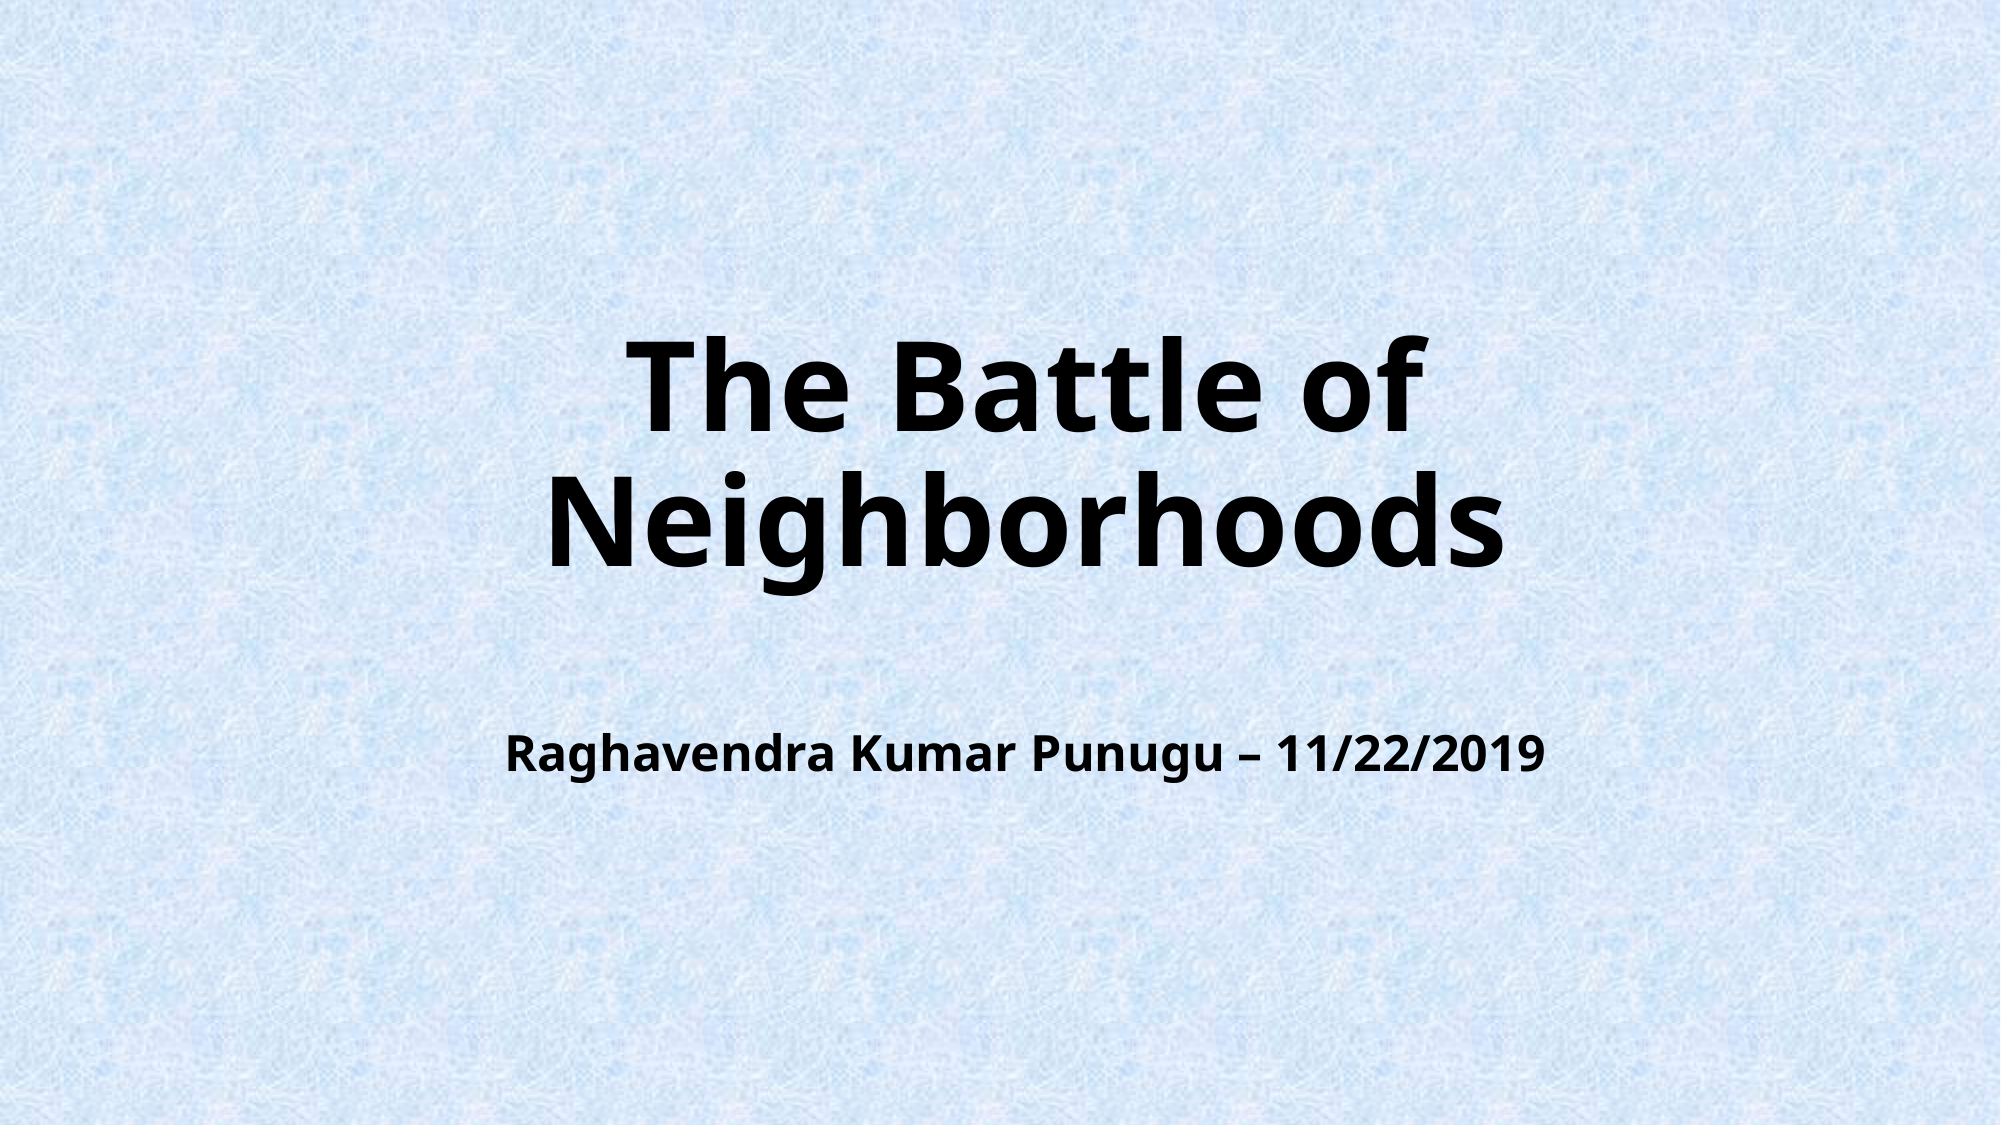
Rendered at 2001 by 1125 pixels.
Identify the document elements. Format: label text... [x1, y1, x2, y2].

title The Battle of Neighborhoods Raghavendra Kumar Punugu – 11/22/2019 [275, 310, 1775, 925]
picture [0, 0, 2001, 1125]
